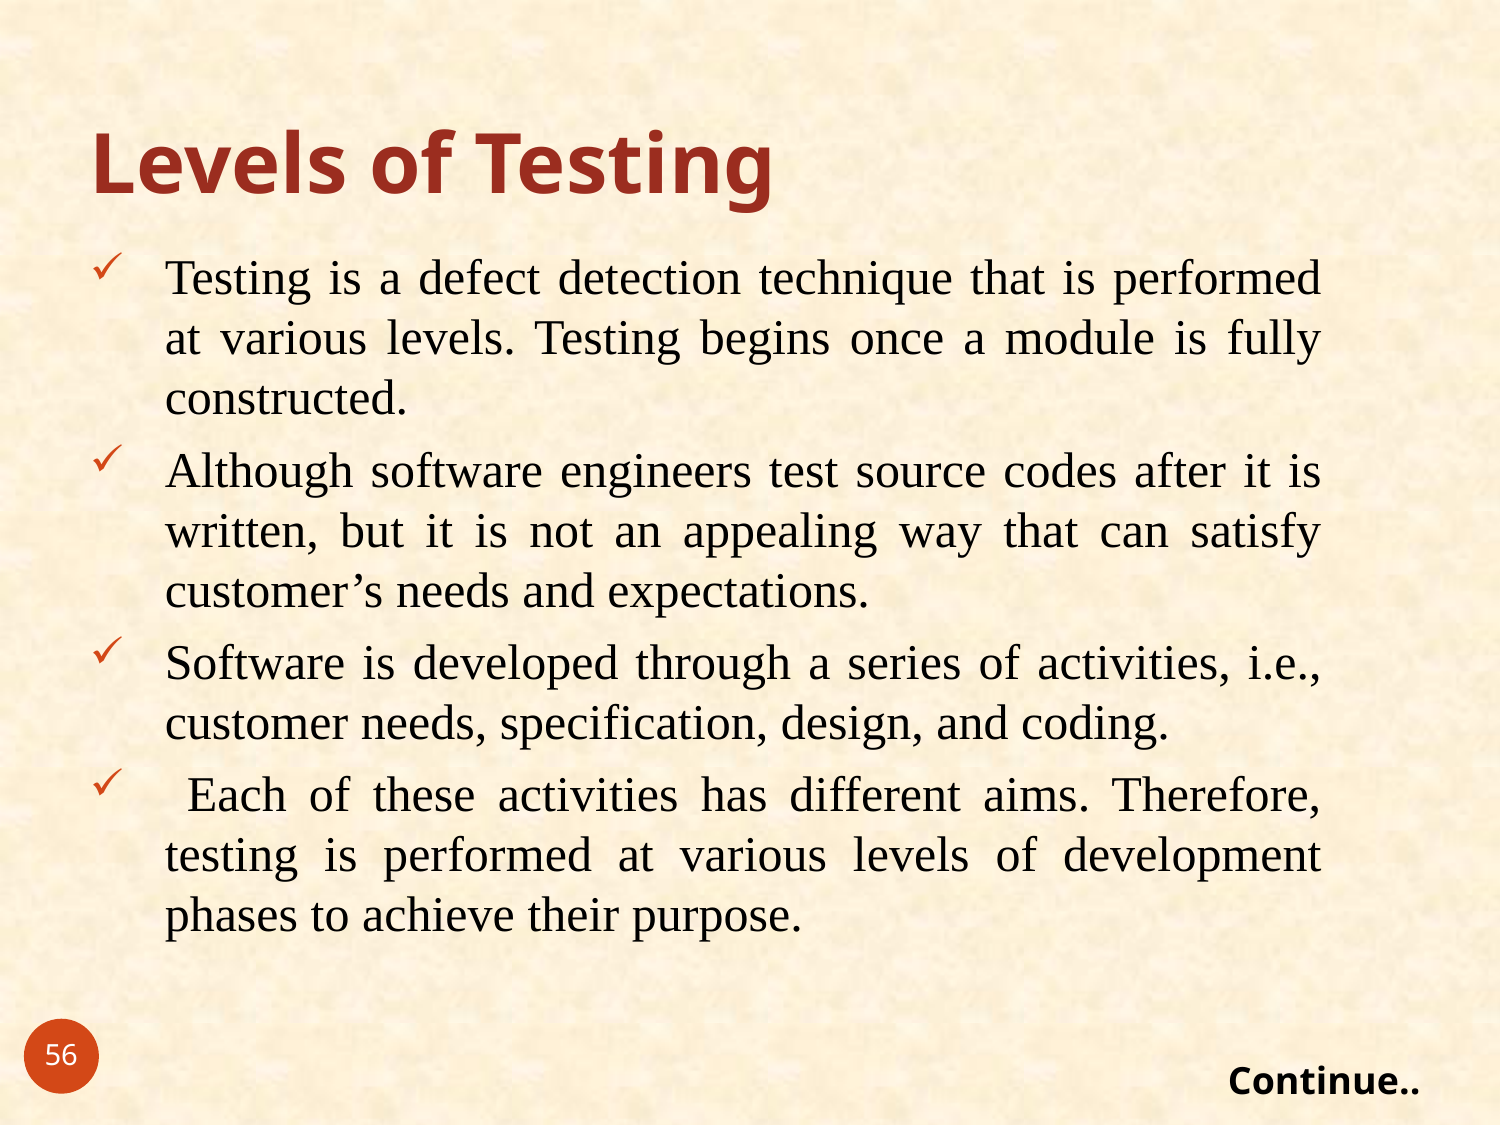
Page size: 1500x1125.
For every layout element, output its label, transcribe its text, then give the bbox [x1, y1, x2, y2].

subtitle Testing is a defect detection technique that is performed at various levels. Testing begins once a module is fully constructed. Although software engineers test source codes after it is written, but it is not an appealing way that can satisfy customer’s needs and expectations. Software is developed through a series of activities, i.e., customer needs, specification, design, and coding. Each of these activities has different aims. Therefore, testing is performed at various levels of development phases to achieve their purpose. [75, 237, 1338, 988]
title Levels of Testing [75, 50, 1425, 225]
text_box Continue.. [1213, 1049, 1436, 1110]
slide_number 56 [23, 1018, 99, 1094]
picture [0, 0, 1500, 1125]
